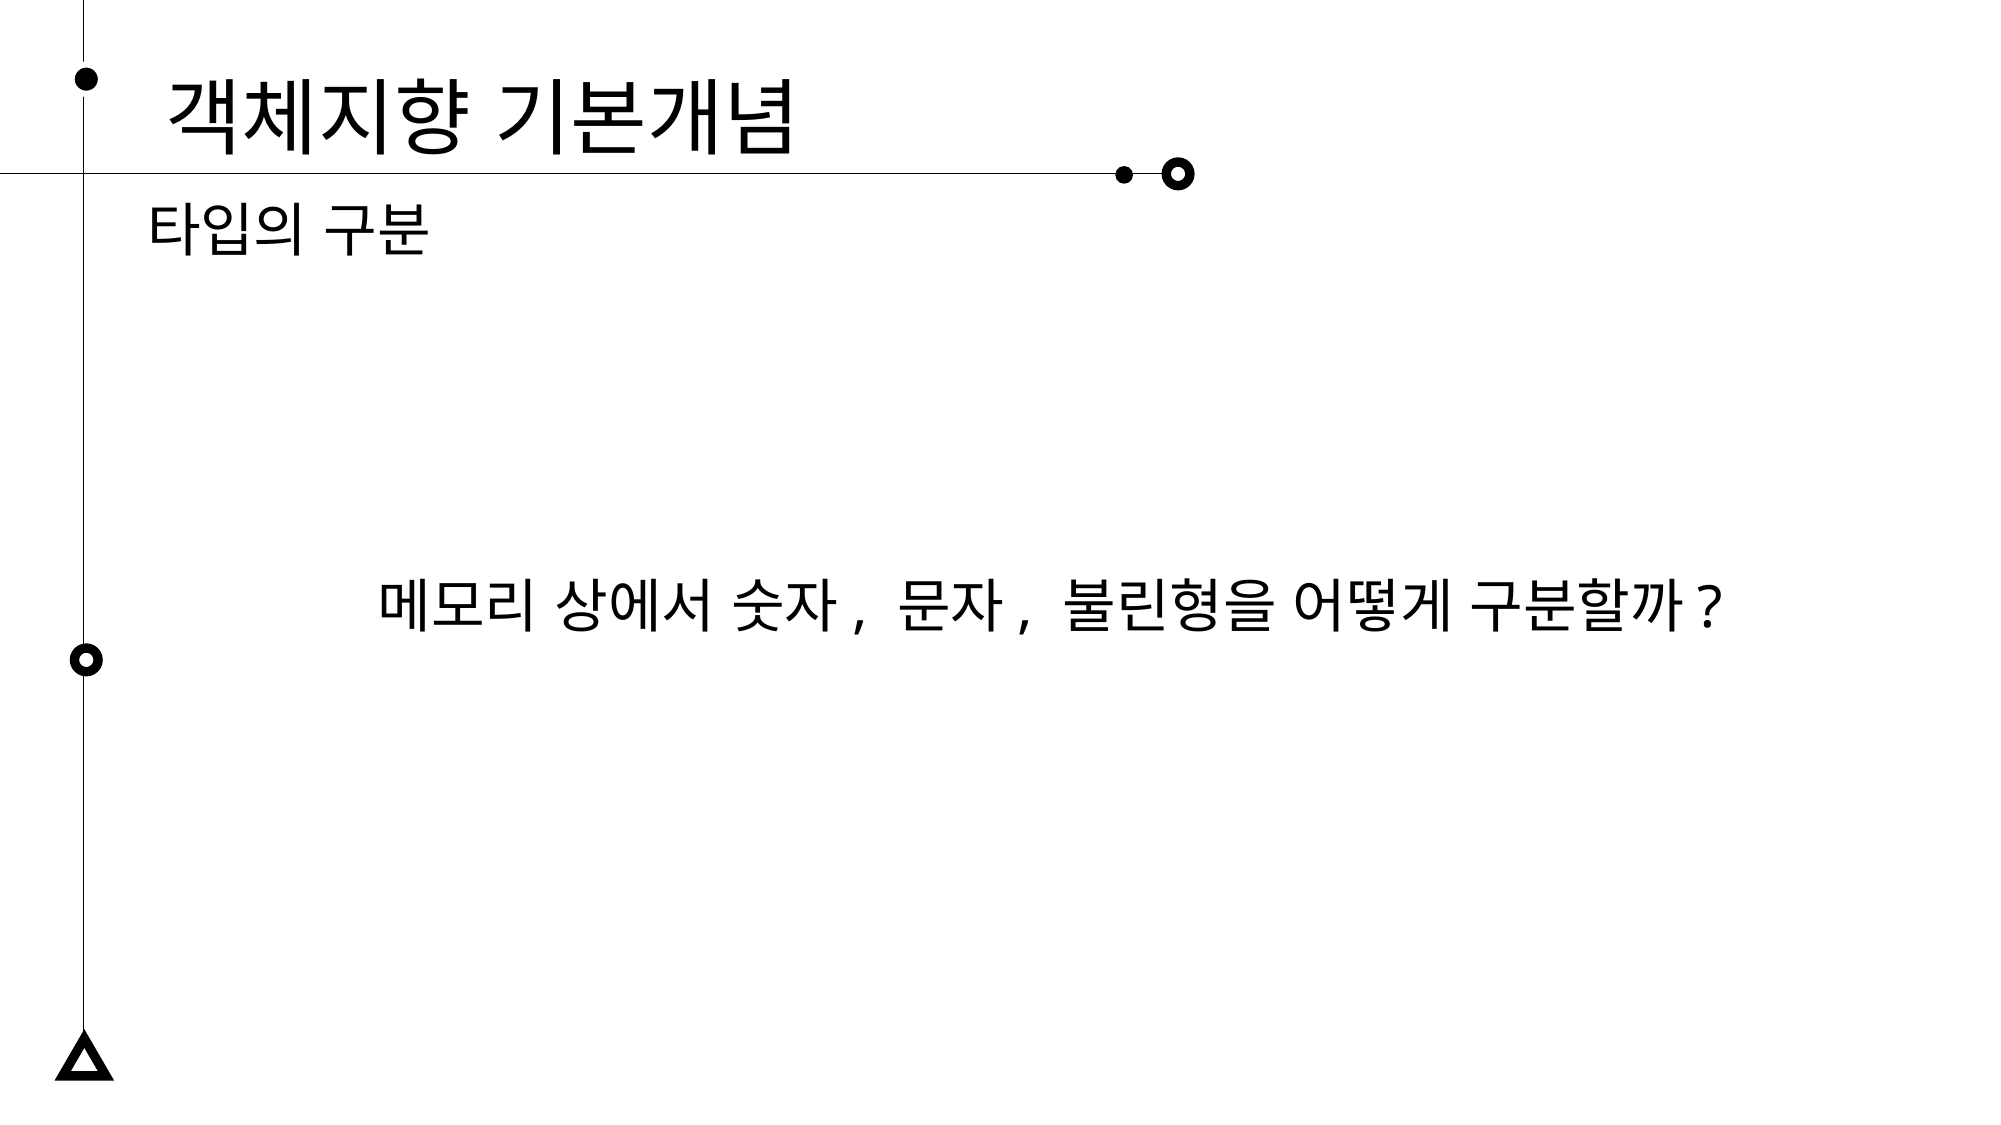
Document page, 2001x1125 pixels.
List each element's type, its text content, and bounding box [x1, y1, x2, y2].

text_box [0, 0, 1190, 1076]
text_box 메모리 상에서 숫자, 문자, 불린형을 어떻게 구분할까? [1190, 562, 1738, 647]
